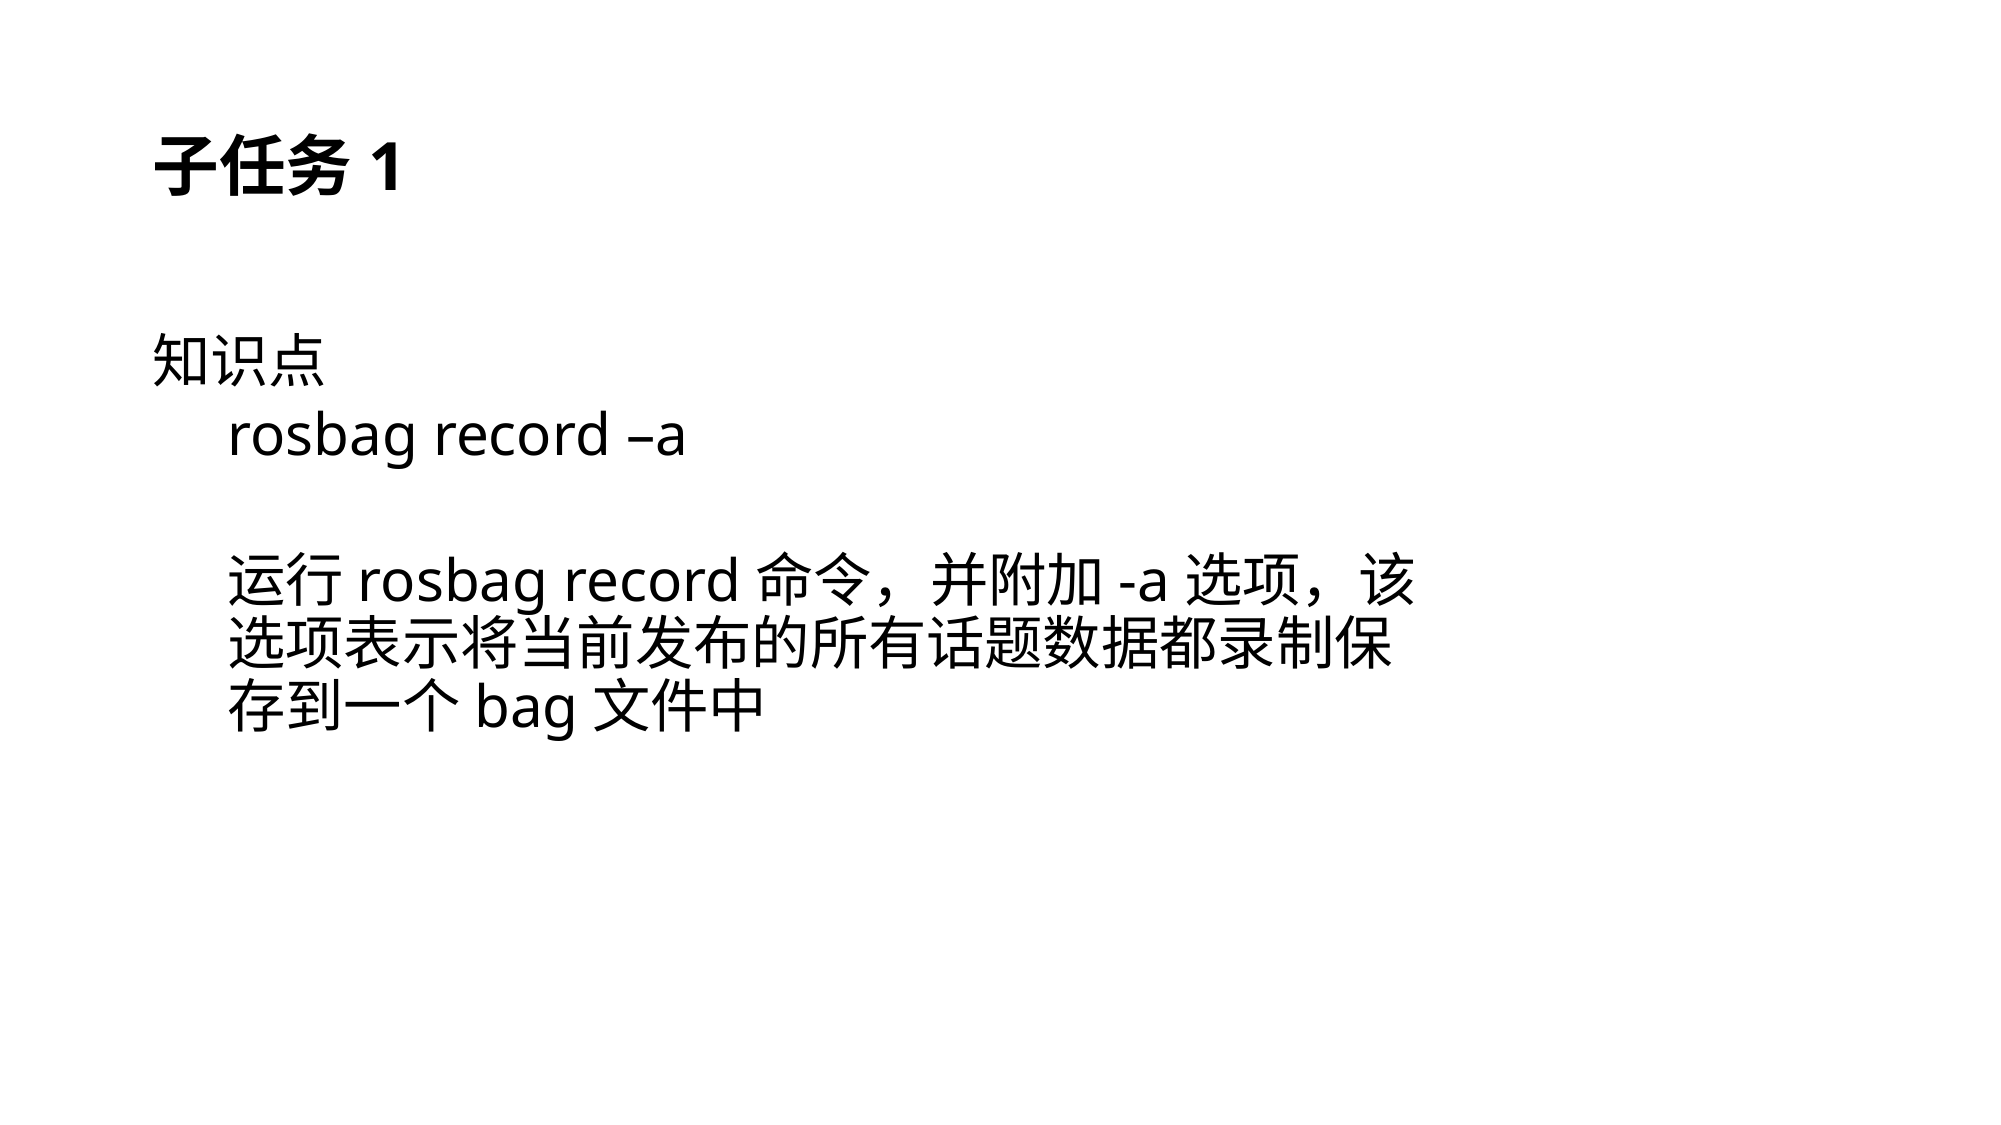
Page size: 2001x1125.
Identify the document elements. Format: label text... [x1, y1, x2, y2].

list 知识点 rosbag record –a 运行rosbag record命令，并附加-a选项，该选项表示将当前发布的所有话题数据都录制保存到一个bag文件中 [137, 324, 1462, 1039]
title 子任务1 [137, 59, 1863, 278]
